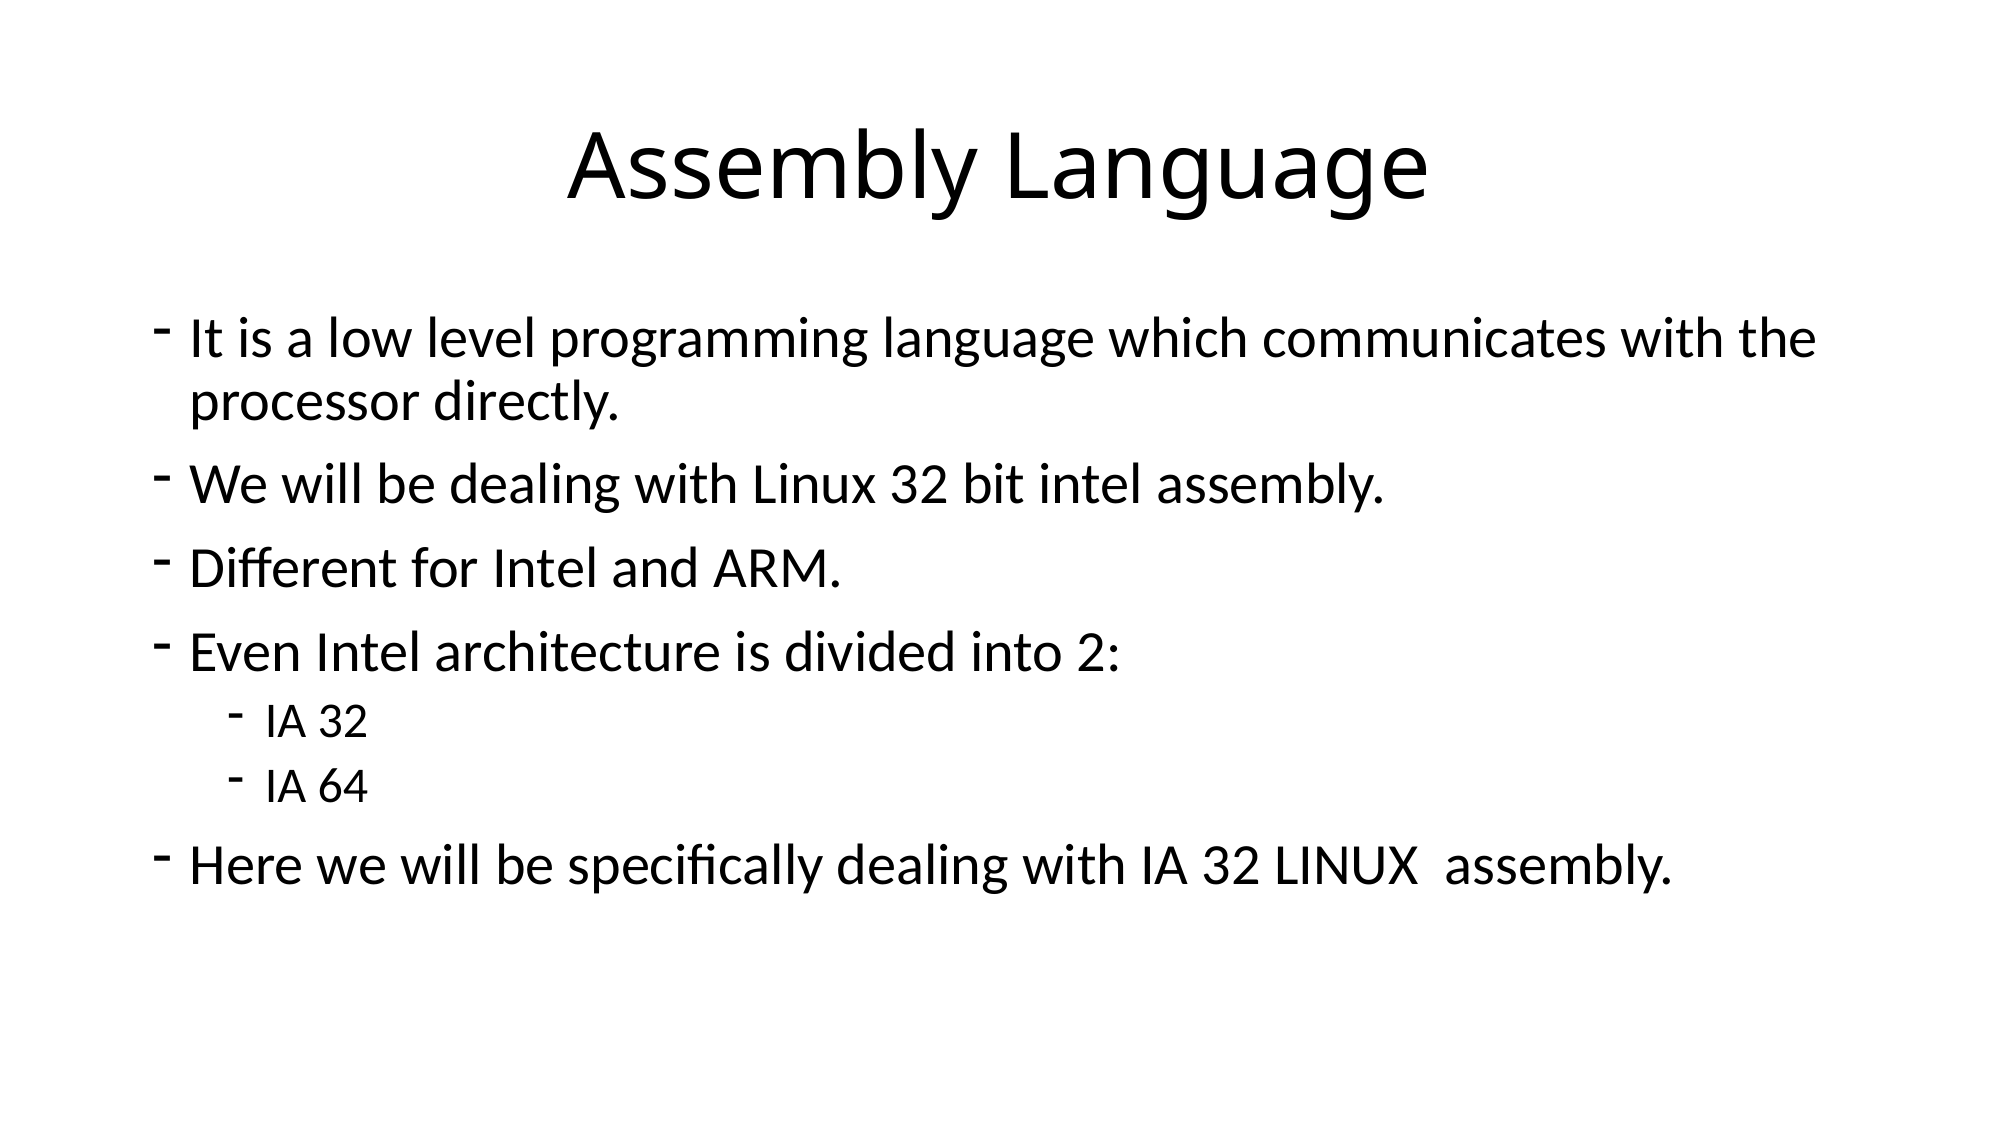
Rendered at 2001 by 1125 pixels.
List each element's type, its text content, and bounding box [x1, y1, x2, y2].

list It is a low level programming language which communicates with the processor directly. We will be dealing with Linux 32 bit intel assembly. Different for Intel and ARM. Even Intel architecture is divided into 2: IA 32 IA 64 Here we will be specifically dealing with IA 32 LINUX assembly. [137, 299, 1863, 1014]
title Assembly Language [137, 59, 1863, 278]
